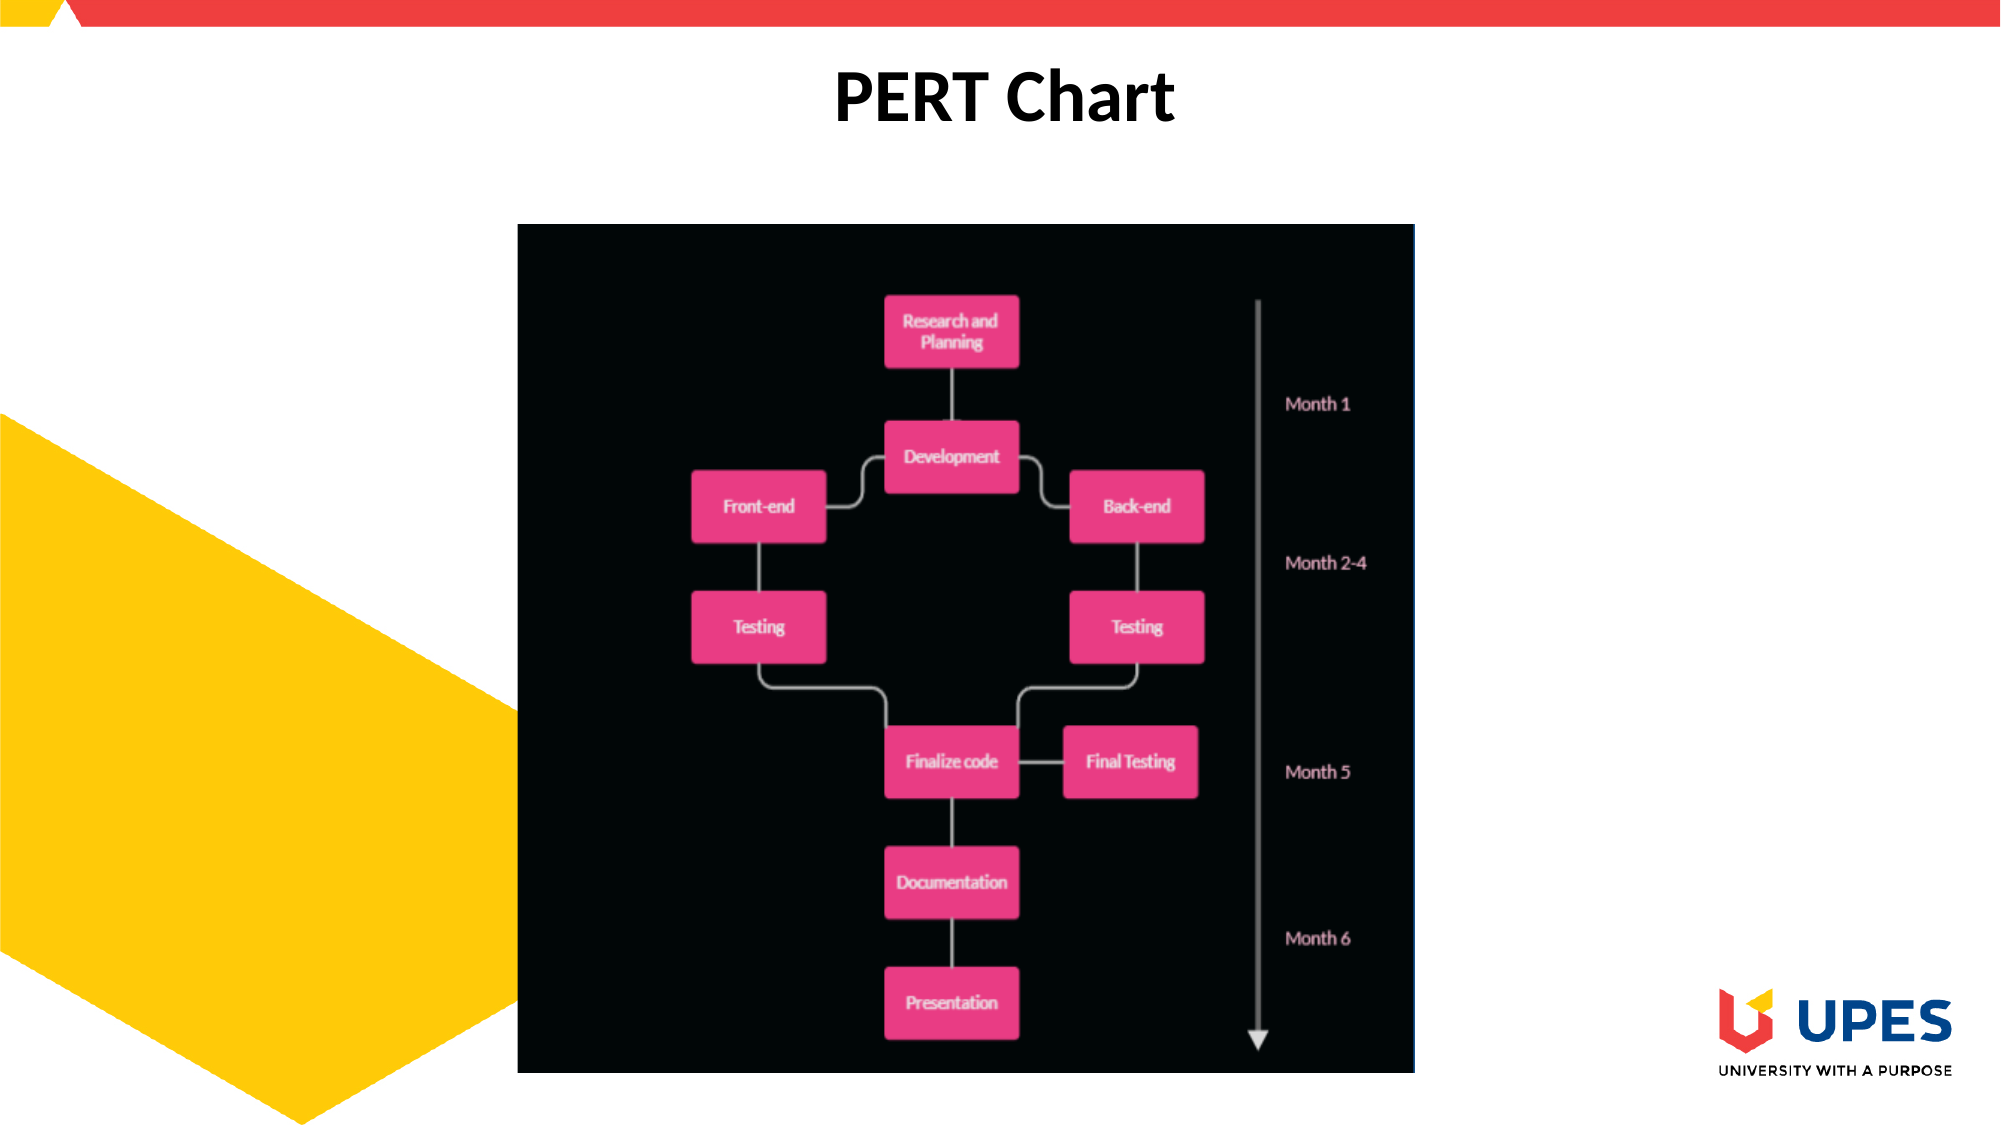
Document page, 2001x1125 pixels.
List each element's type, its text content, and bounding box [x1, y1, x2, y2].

title PERT Chart [0, 75, 1966, 193]
picture [0, 0, 2001, 1125]
